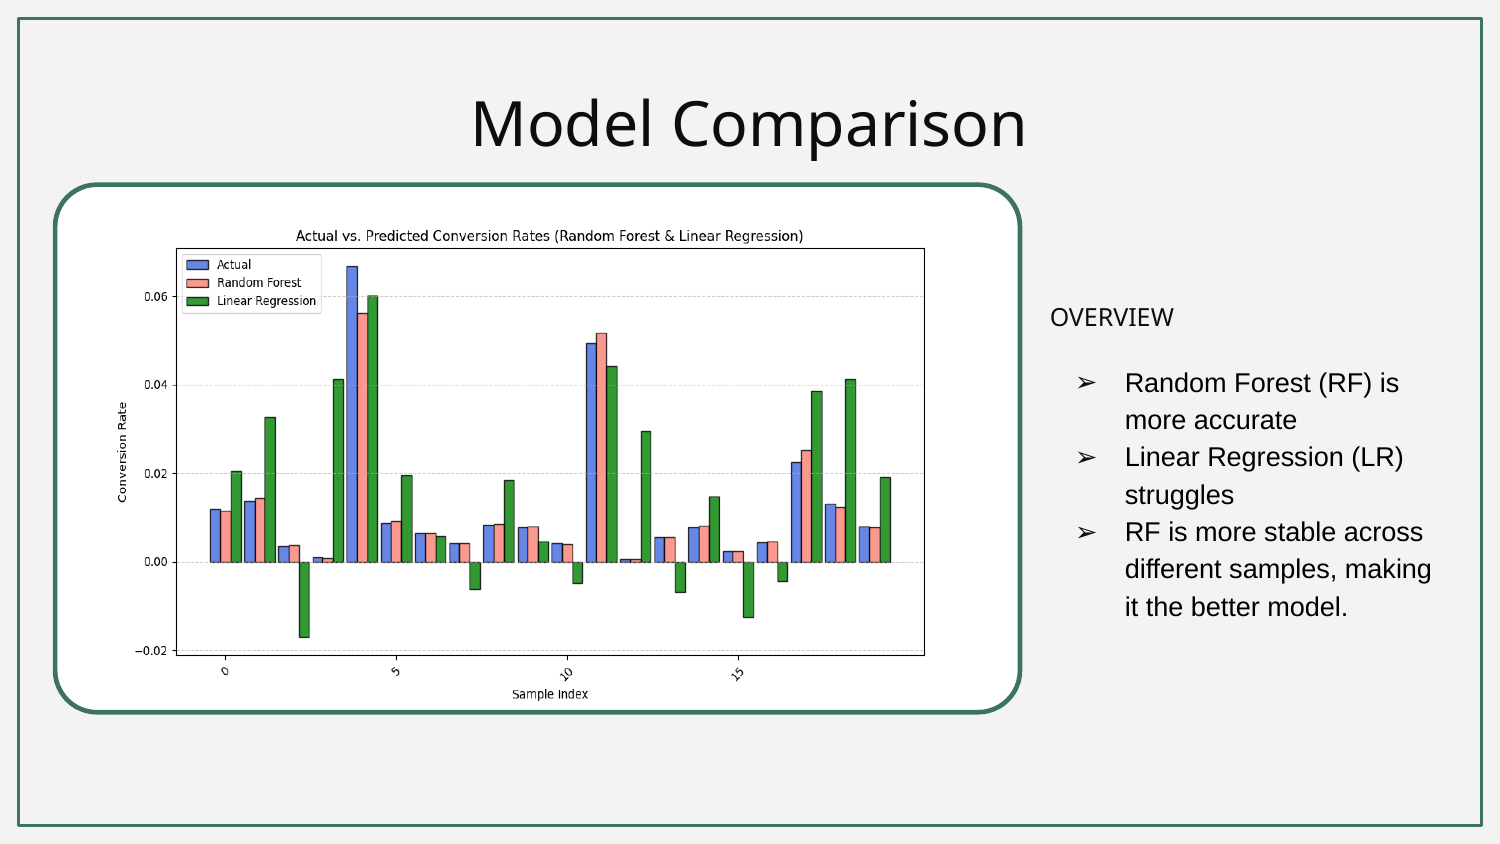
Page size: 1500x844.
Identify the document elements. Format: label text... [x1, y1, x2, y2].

text_box OVERVIEW Random Forest (RF) is more accurate Linear Regression (LR) struggles RF is more stable across different samples, making it the better model. [1034, 286, 1450, 637]
picture [54, 184, 1021, 713]
title Model Comparison [118, 69, 1382, 164]
